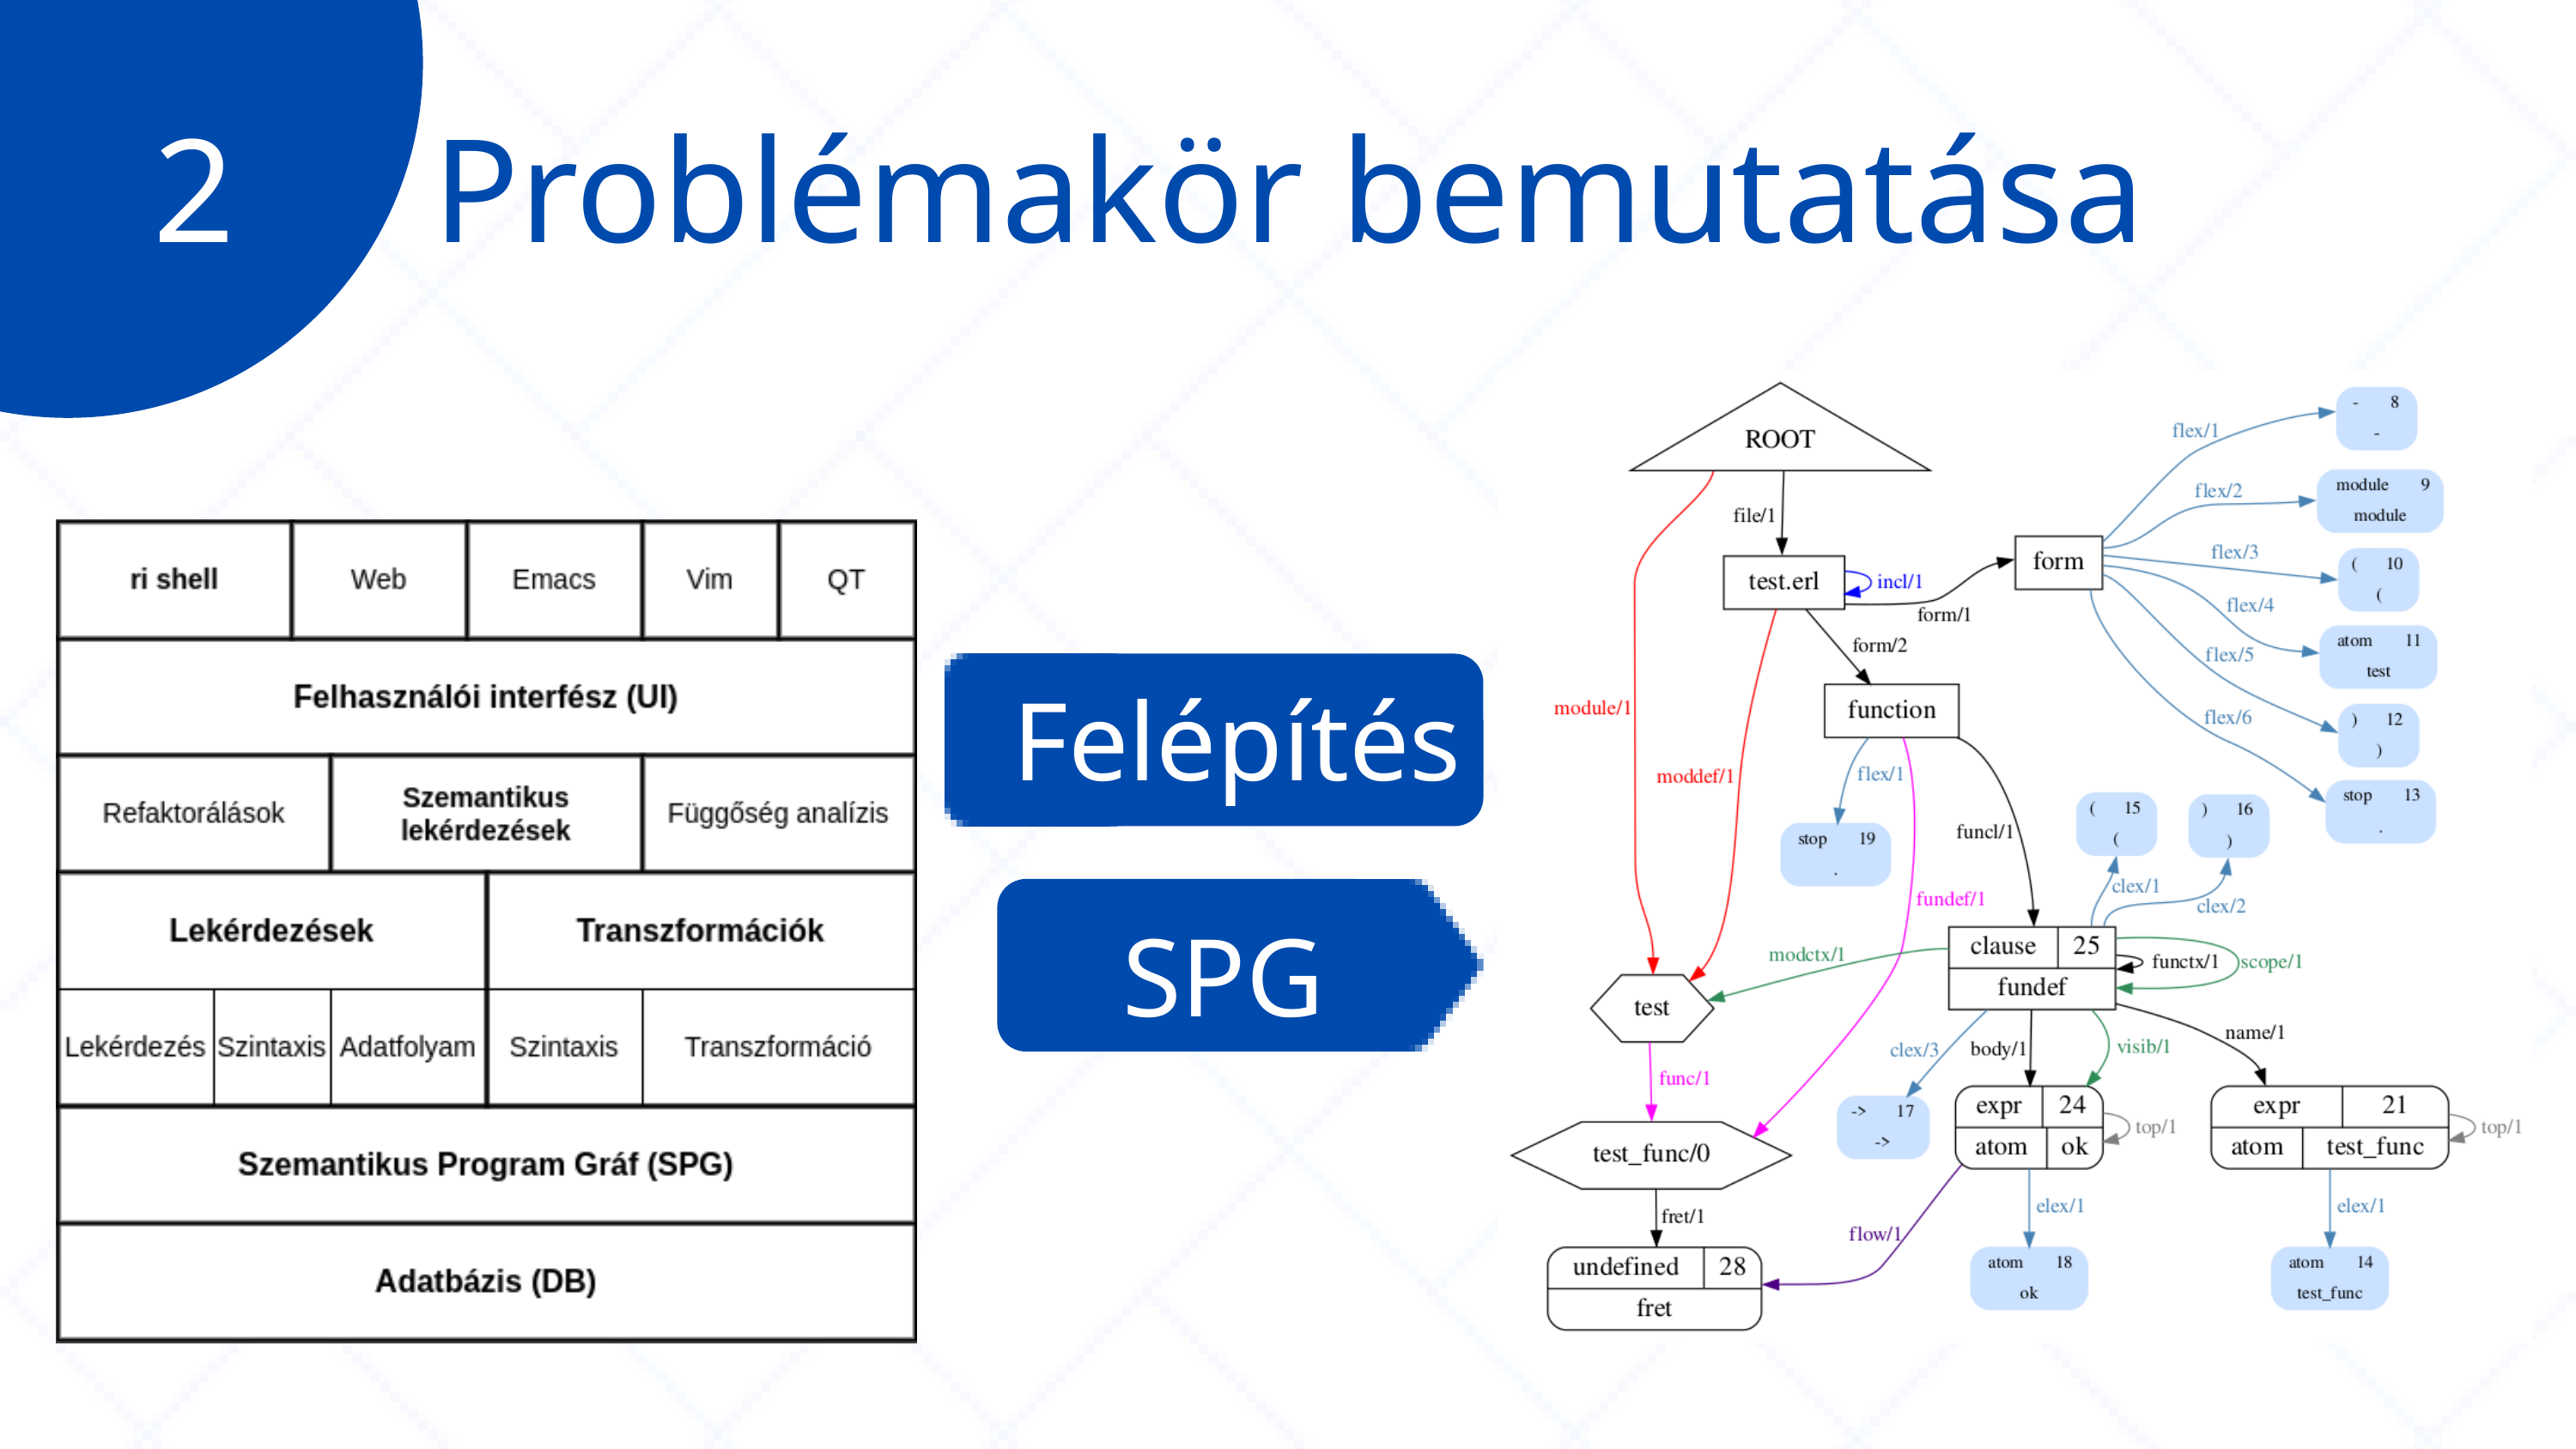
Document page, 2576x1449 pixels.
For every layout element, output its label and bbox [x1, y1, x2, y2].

text_box [920, 878, 1484, 1052]
text_box [0, 0, 2576, 1449]
picture [56, 519, 917, 1343]
picture [1497, 369, 2533, 1343]
text_box [0, 0, 423, 418]
text_box [920, 653, 1492, 827]
